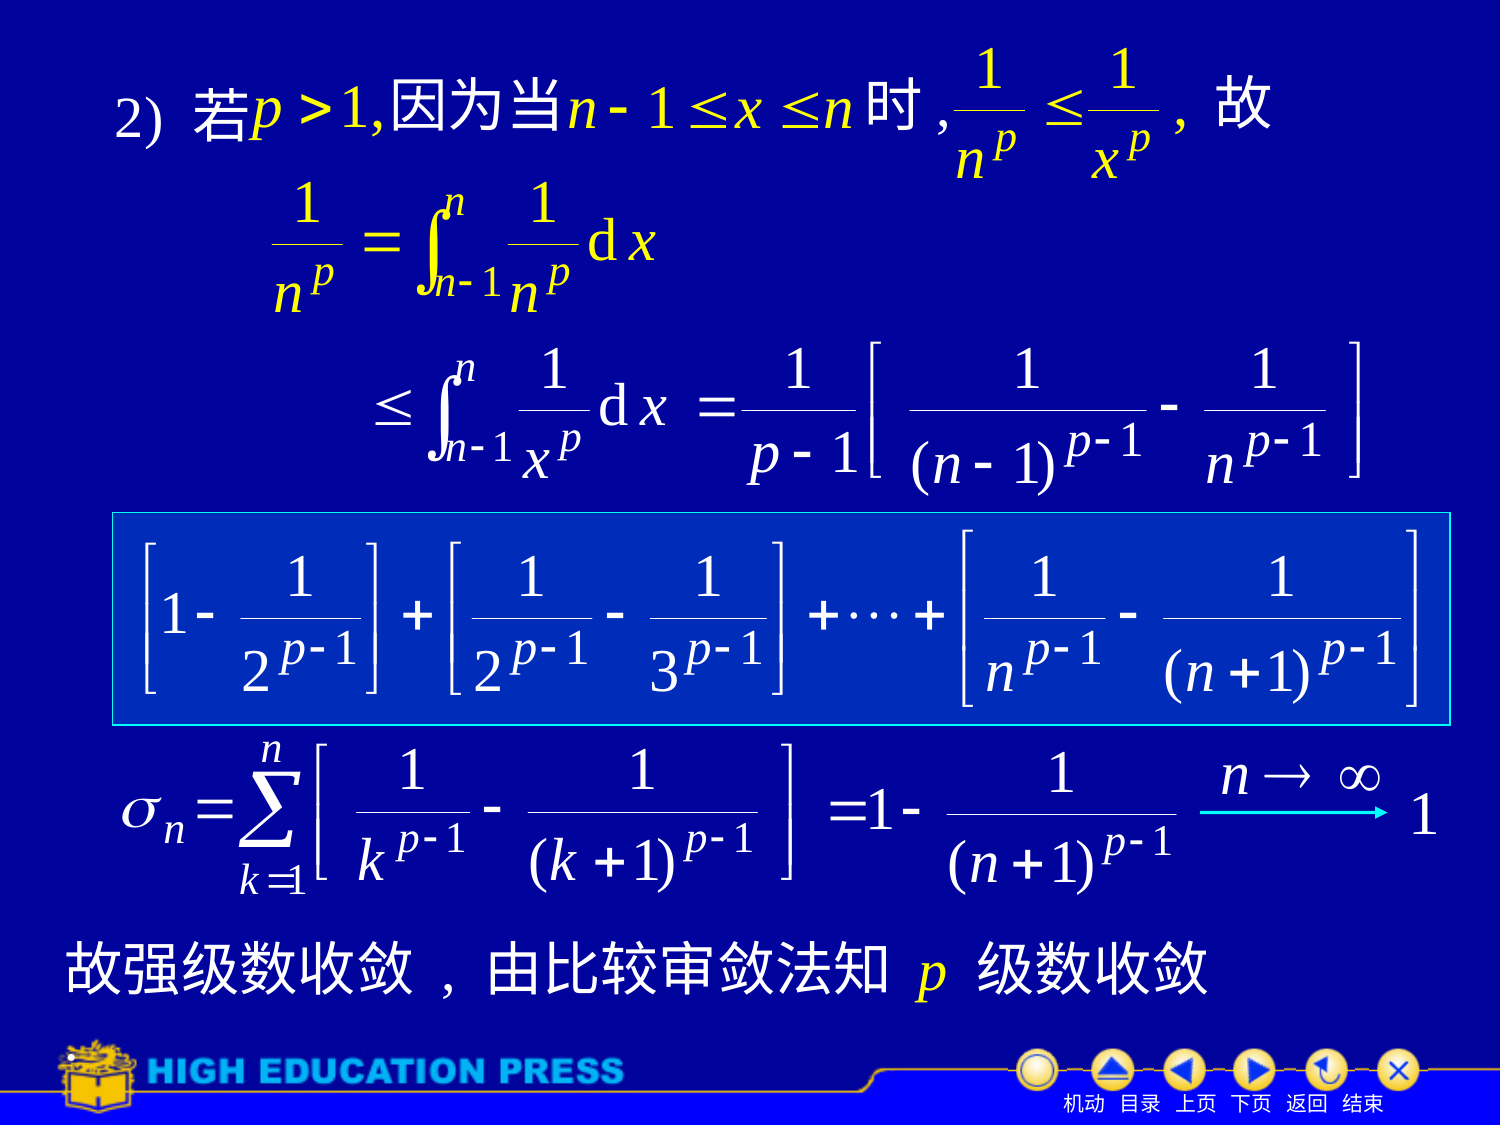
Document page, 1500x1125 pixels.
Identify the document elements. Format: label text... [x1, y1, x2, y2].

title 2) 若 [99, 70, 275, 159]
text_box [1199, 808, 1388, 819]
text_box 故 [1200, 58, 1325, 144]
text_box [349, 337, 670, 484]
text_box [1217, 758, 1383, 801]
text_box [241, 80, 388, 147]
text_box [187, 733, 807, 900]
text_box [563, 80, 856, 134]
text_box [672, 337, 1376, 501]
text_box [118, 774, 182, 849]
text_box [949, 37, 1190, 184]
text_box 时, [849, 60, 944, 146]
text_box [250, 171, 660, 318]
text_box 故强级数收敛 , 由比较审敛法知 p 级数收敛 . [49, 924, 1238, 1080]
text_box 因为当 [375, 60, 625, 146]
picture [0, 0, 1500, 1125]
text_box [1412, 787, 1438, 838]
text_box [112, 512, 1451, 726]
text_box 考虑强级数 [99, 559, 107, 644]
text_box 机动 目录 上页 下页 返回 结束 [1049, 1082, 1404, 1123]
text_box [821, 741, 1181, 901]
